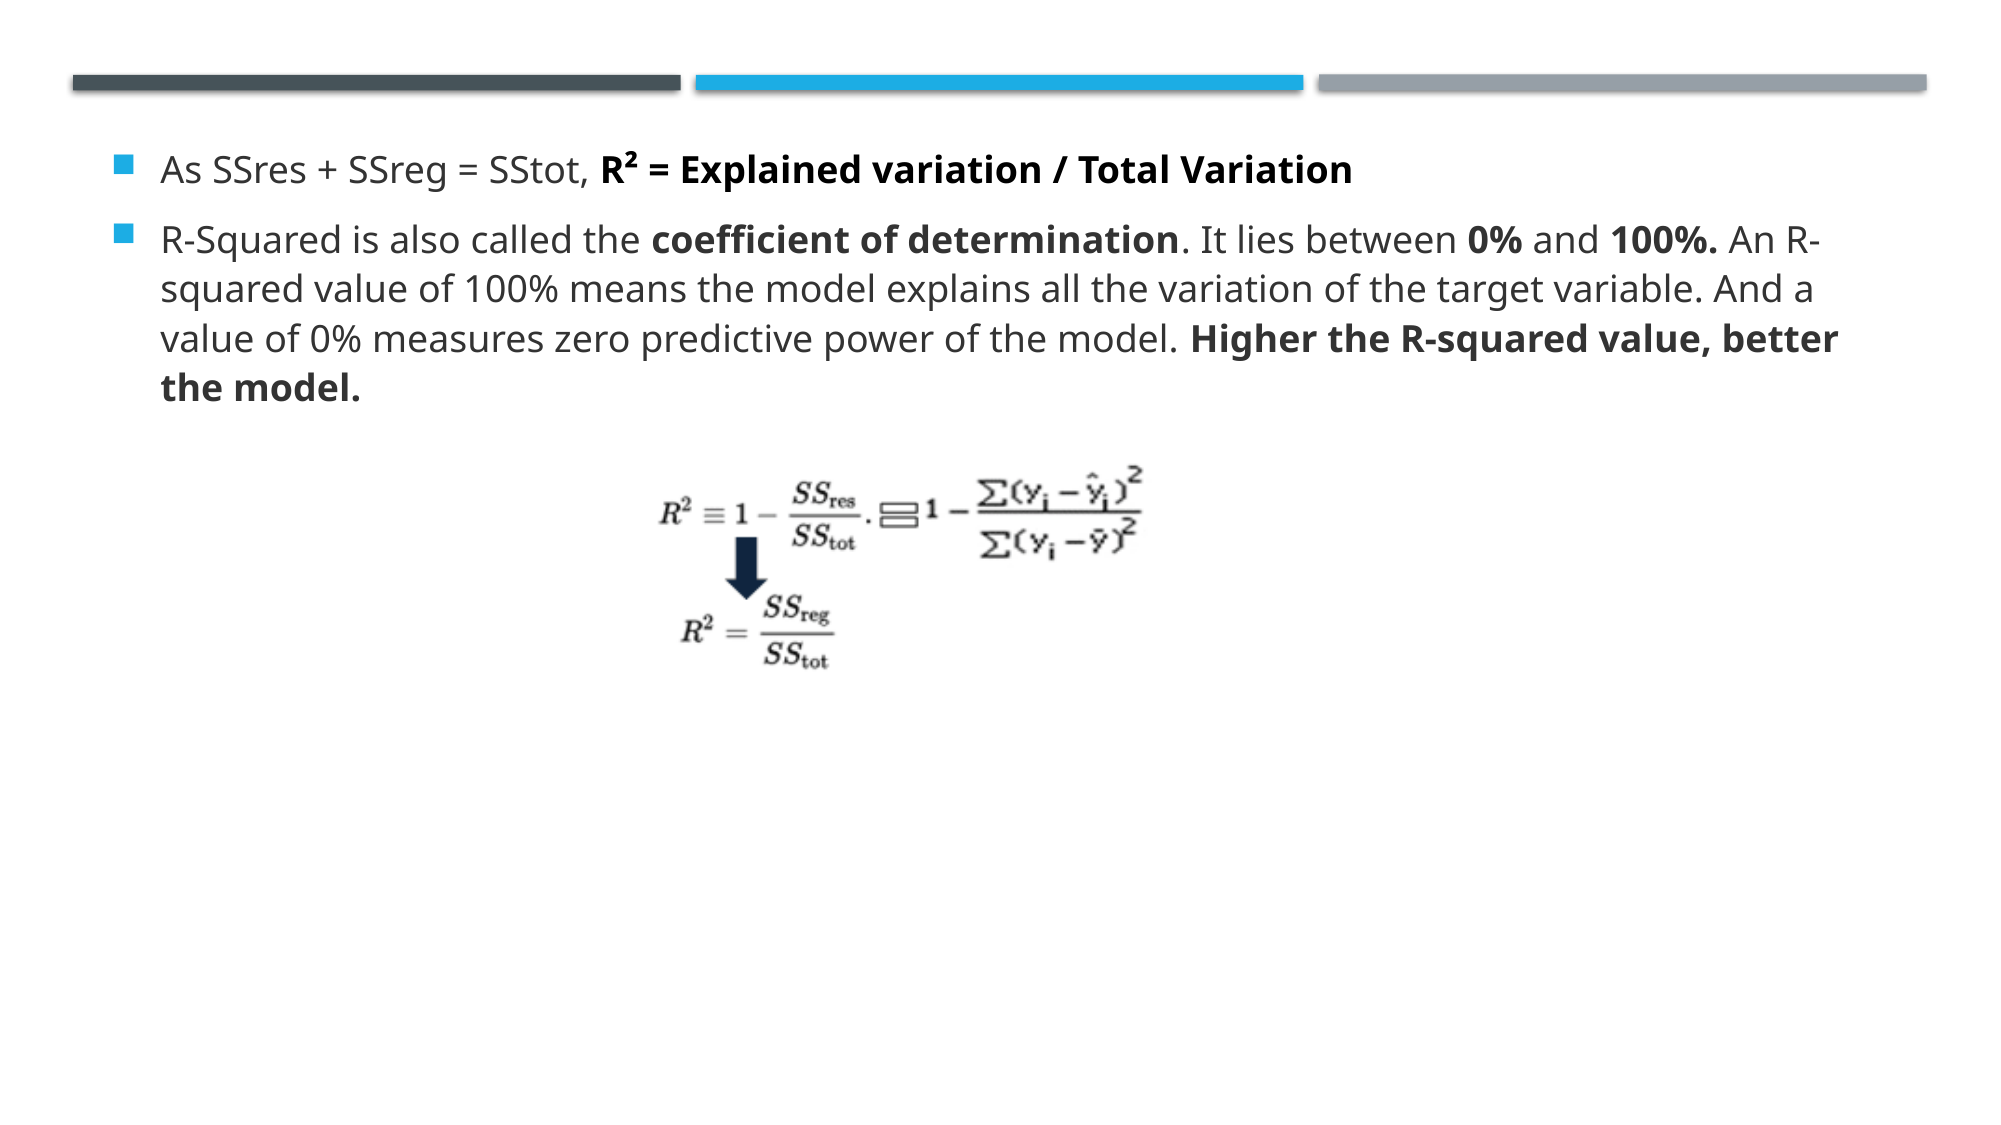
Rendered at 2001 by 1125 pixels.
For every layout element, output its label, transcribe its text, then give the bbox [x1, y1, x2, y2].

picture [624, 449, 1158, 676]
list As SSres + SSreg = SStot, R² = Explained variation / Total Variation R-Squared is also called the coefficient of determination. It lies between 0% and 100%. An R-squared value of 100% means the model explains all the variation of the target variable. And a value of 0% measures zero predictive power of the model. Higher the R-squared value, better the model. [95, 0, 1905, 829]
